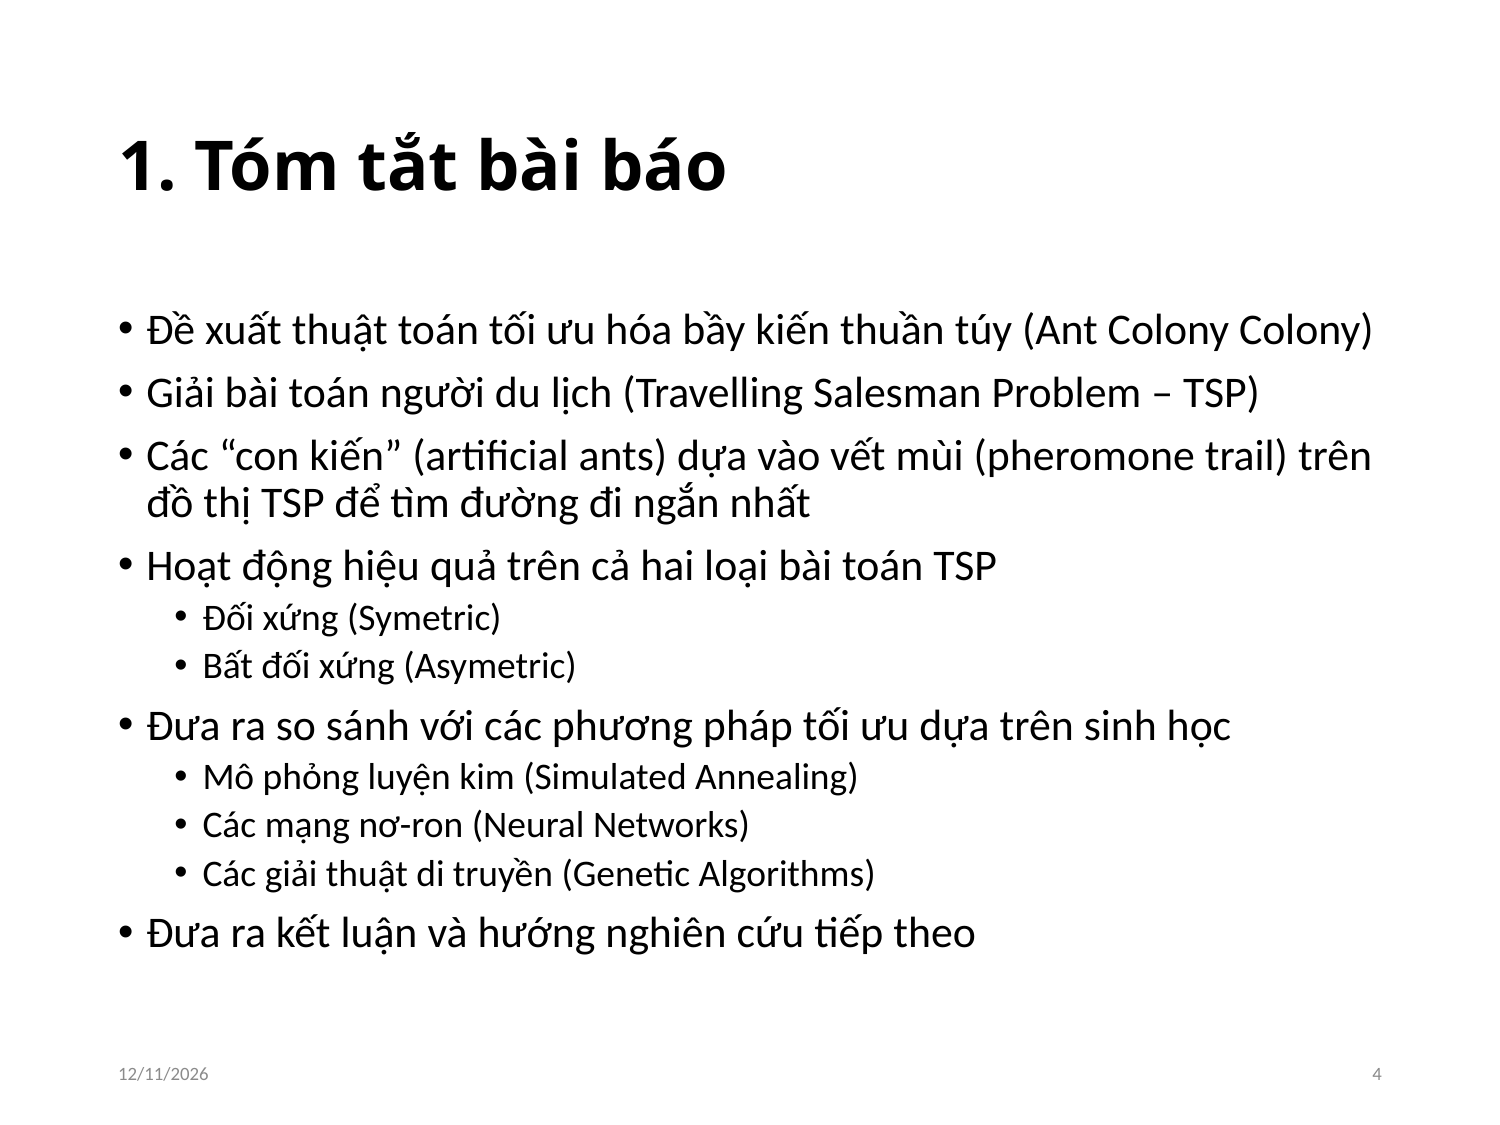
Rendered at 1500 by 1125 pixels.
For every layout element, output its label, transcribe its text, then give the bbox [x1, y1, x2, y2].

slide_number 4 [1059, 1042, 1397, 1103]
title 1. Tóm tắt bài báo [103, 59, 1397, 278]
list Đề xuất thuật toán tối ưu hóa bầy kiến thuần túy (Ant Colony Colony) Giải bài toán người du lịch (Travelling Salesman Problem – TSP) Các “con kiến” (artificial ants) dựa vào vết mùi (pheromone trail) trên đồ thị TSP để tìm đường đi ngắn nhất Hoạt động hiệu quả trên cả hai loại bài toán TSP Đối xứng (Symetric) Bất đối xứng (Asymetric) Đưa ra so sánh với các phương pháp tối ưu dựa trên sinh học Mô phỏng luyện kim (Simulated Annealing) Các mạng nơ-ron (Neural Networks) Các giải thuật di truyền (Genetic Algorithms) Đưa ra kết luận và hướng nghiên cứu tiếp theo [103, 299, 1397, 1014]
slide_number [103, 1042, 441, 1103]
